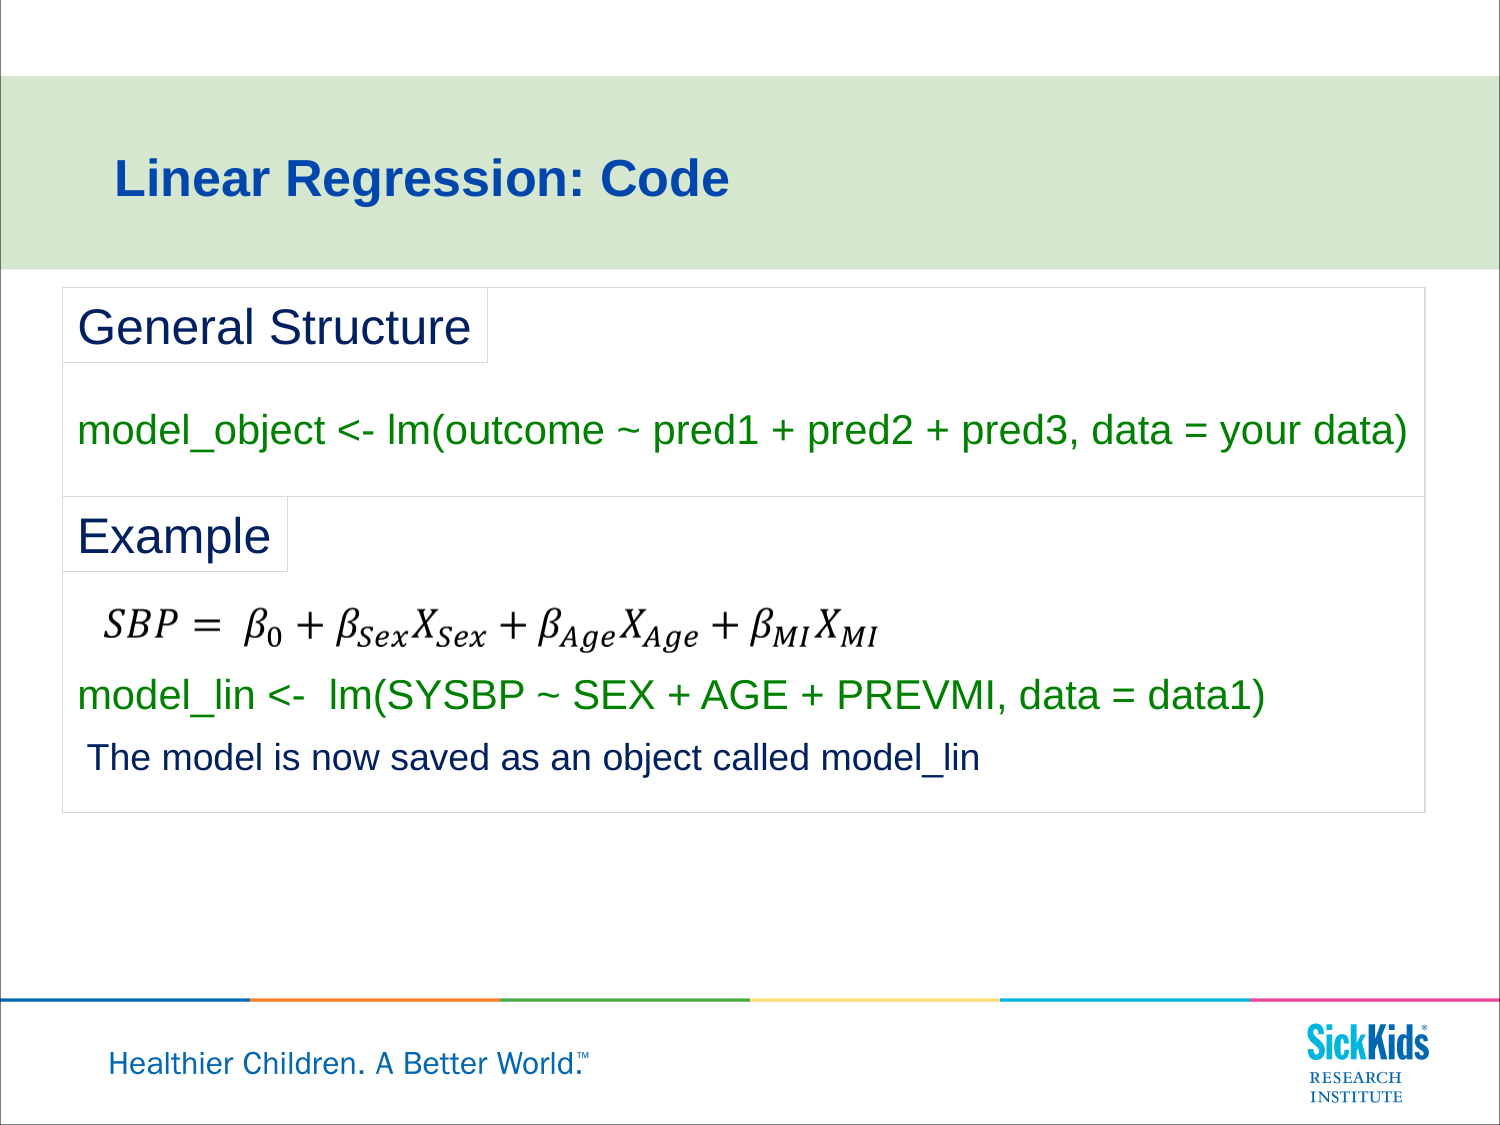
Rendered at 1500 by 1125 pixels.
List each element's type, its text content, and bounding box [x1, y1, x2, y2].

text_box The model is now saved as an object called model_lin [71, 725, 996, 786]
text_box Example [62, 496, 288, 572]
picture [0, 0, 1500, 1125]
text_box General Structure [62, 287, 488, 363]
text_box [60, 494, 1427, 815]
text_box Linear Regression: Code [99, 137, 1500, 355]
text_box [60, 285, 1427, 494]
